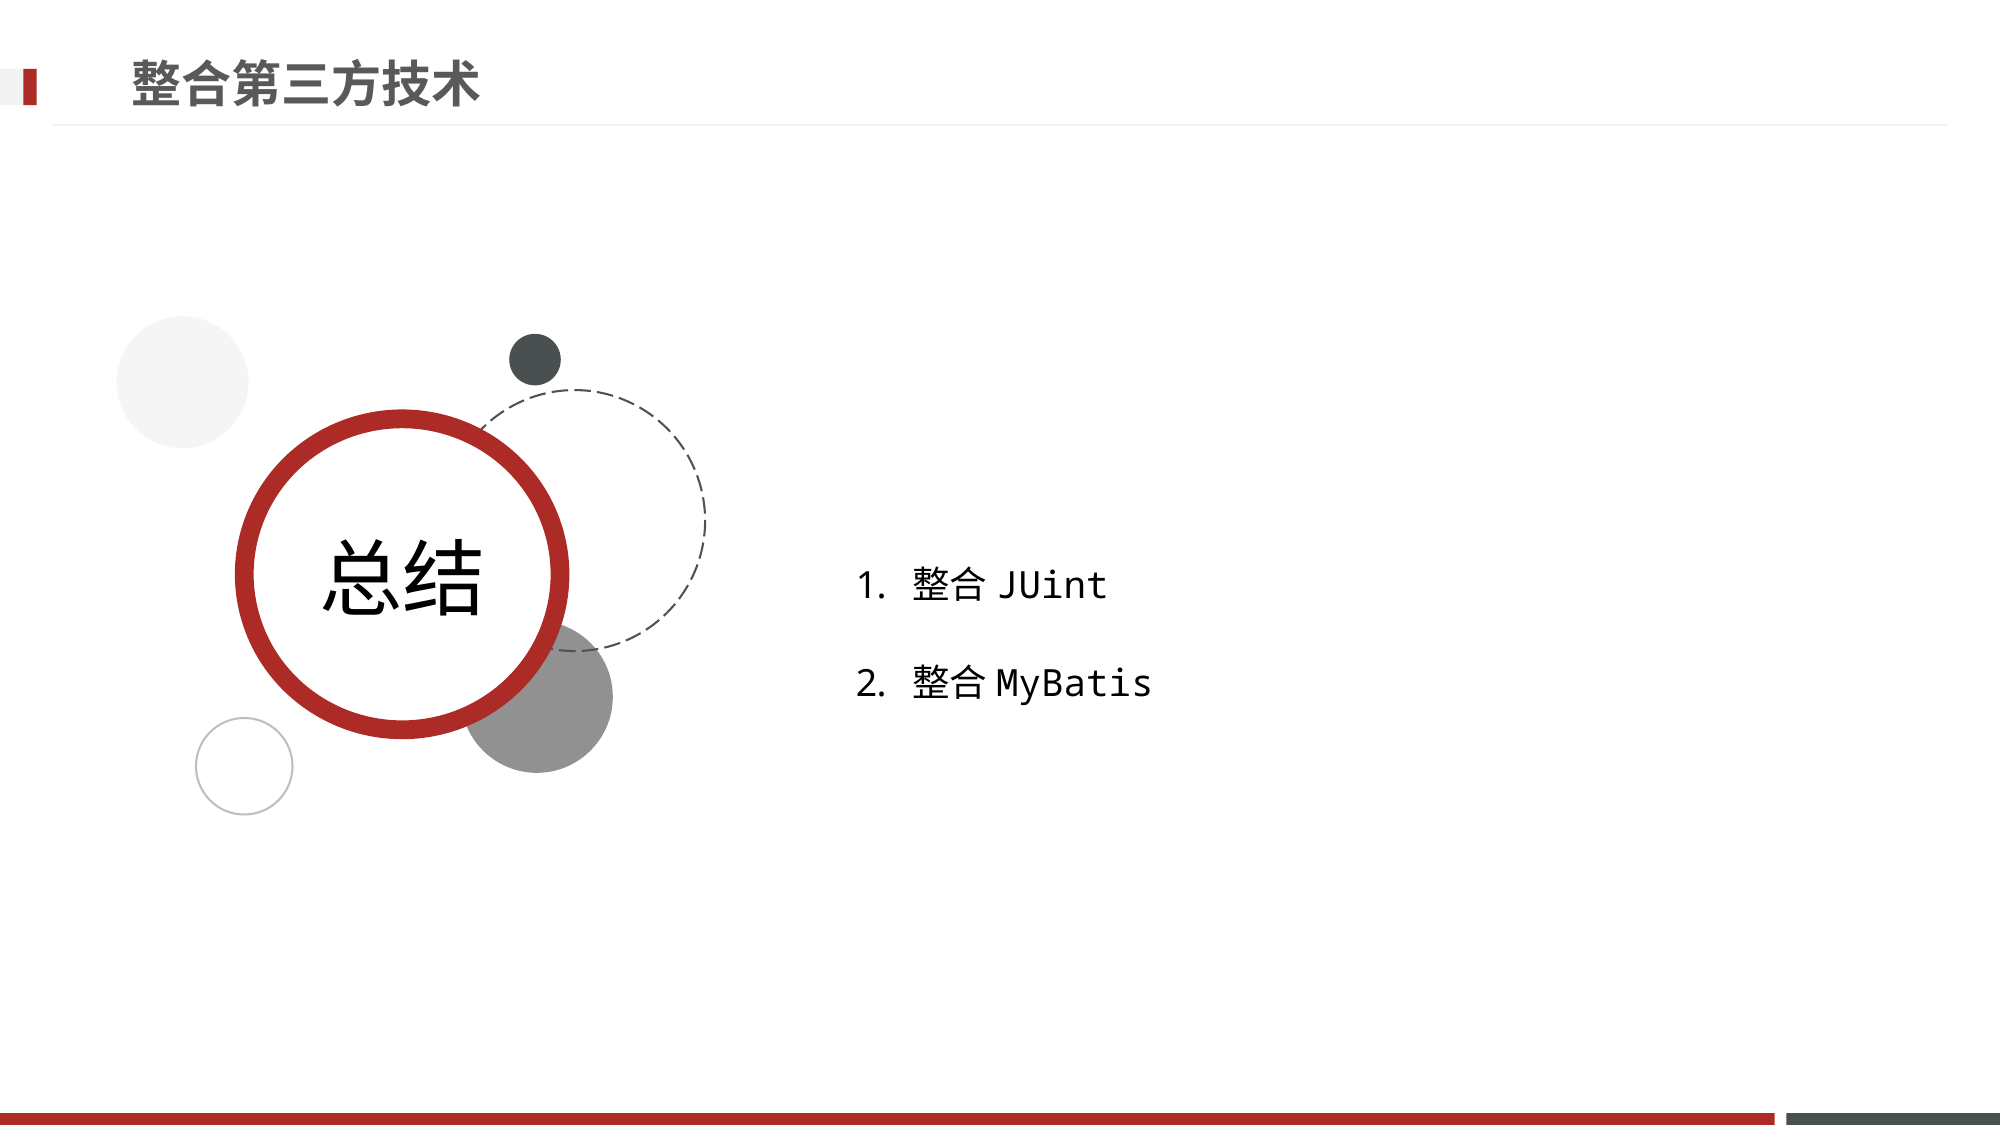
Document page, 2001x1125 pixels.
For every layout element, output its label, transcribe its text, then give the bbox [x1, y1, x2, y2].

list 整合JUint 整合MyBatis [841, 239, 1786, 980]
title 整合第三方技术 [116, 40, 1556, 125]
